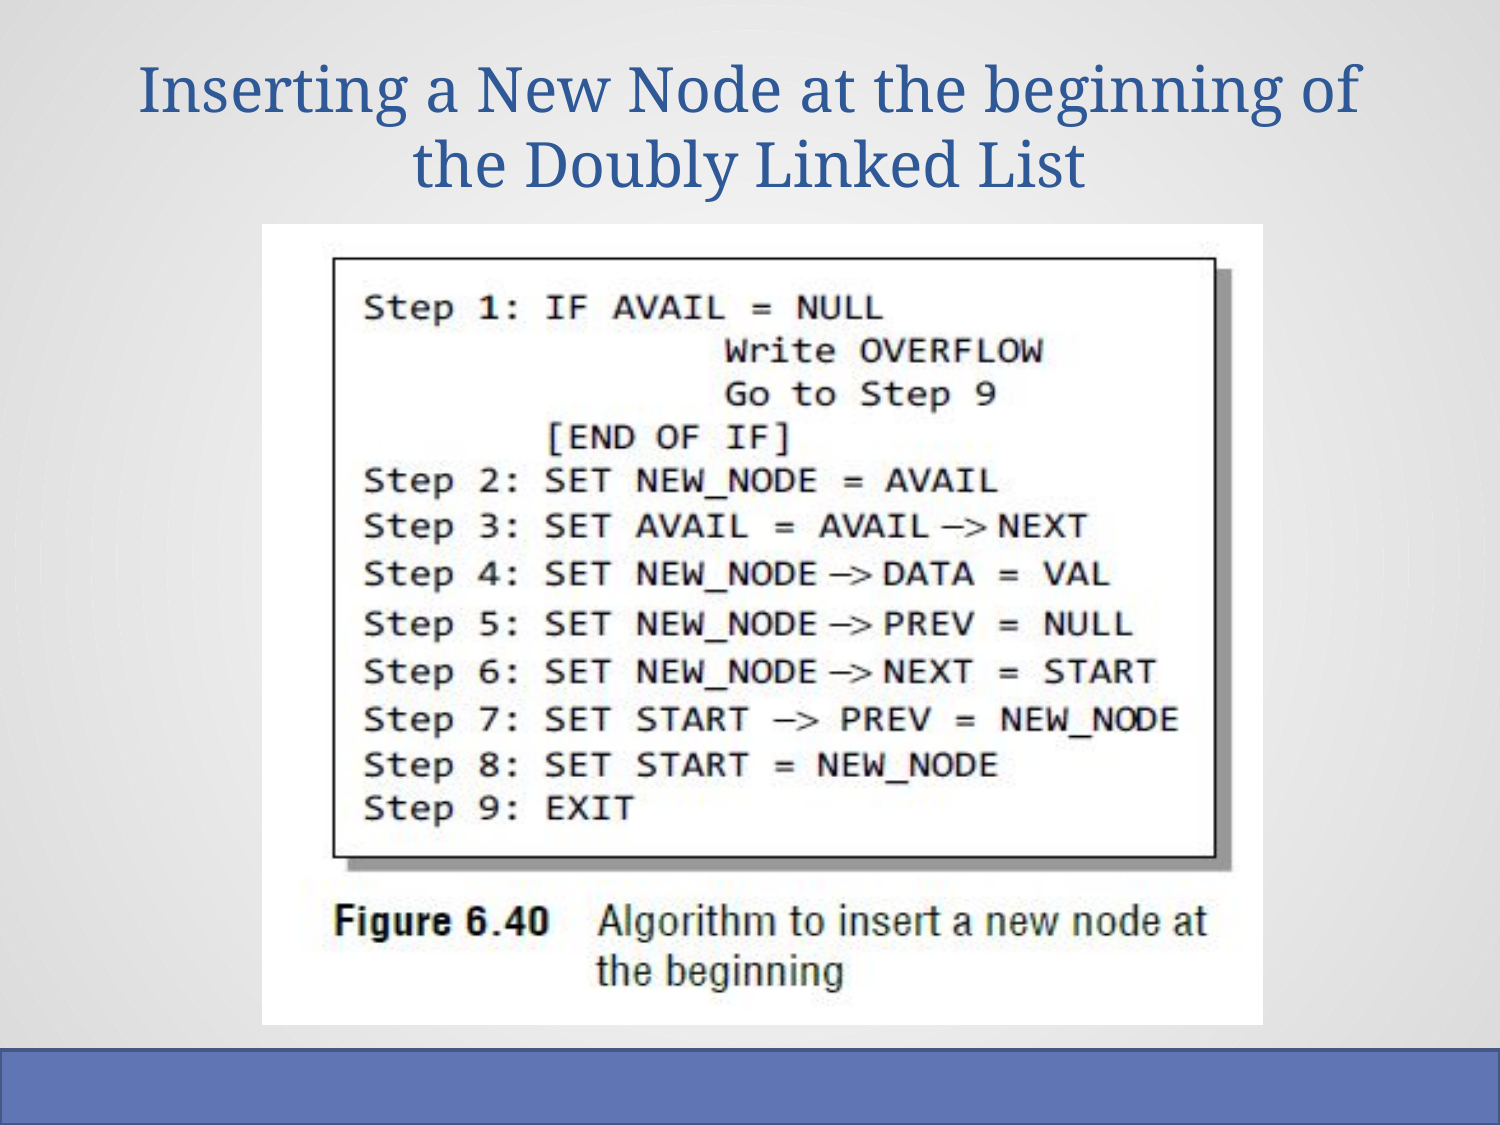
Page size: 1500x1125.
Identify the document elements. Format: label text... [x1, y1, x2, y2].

picture [262, 224, 1263, 1026]
title Inserting a New Node at the beginning of the Doubly Linked List [75, 42, 1425, 168]
text_box [0, 1048, 1500, 1125]
